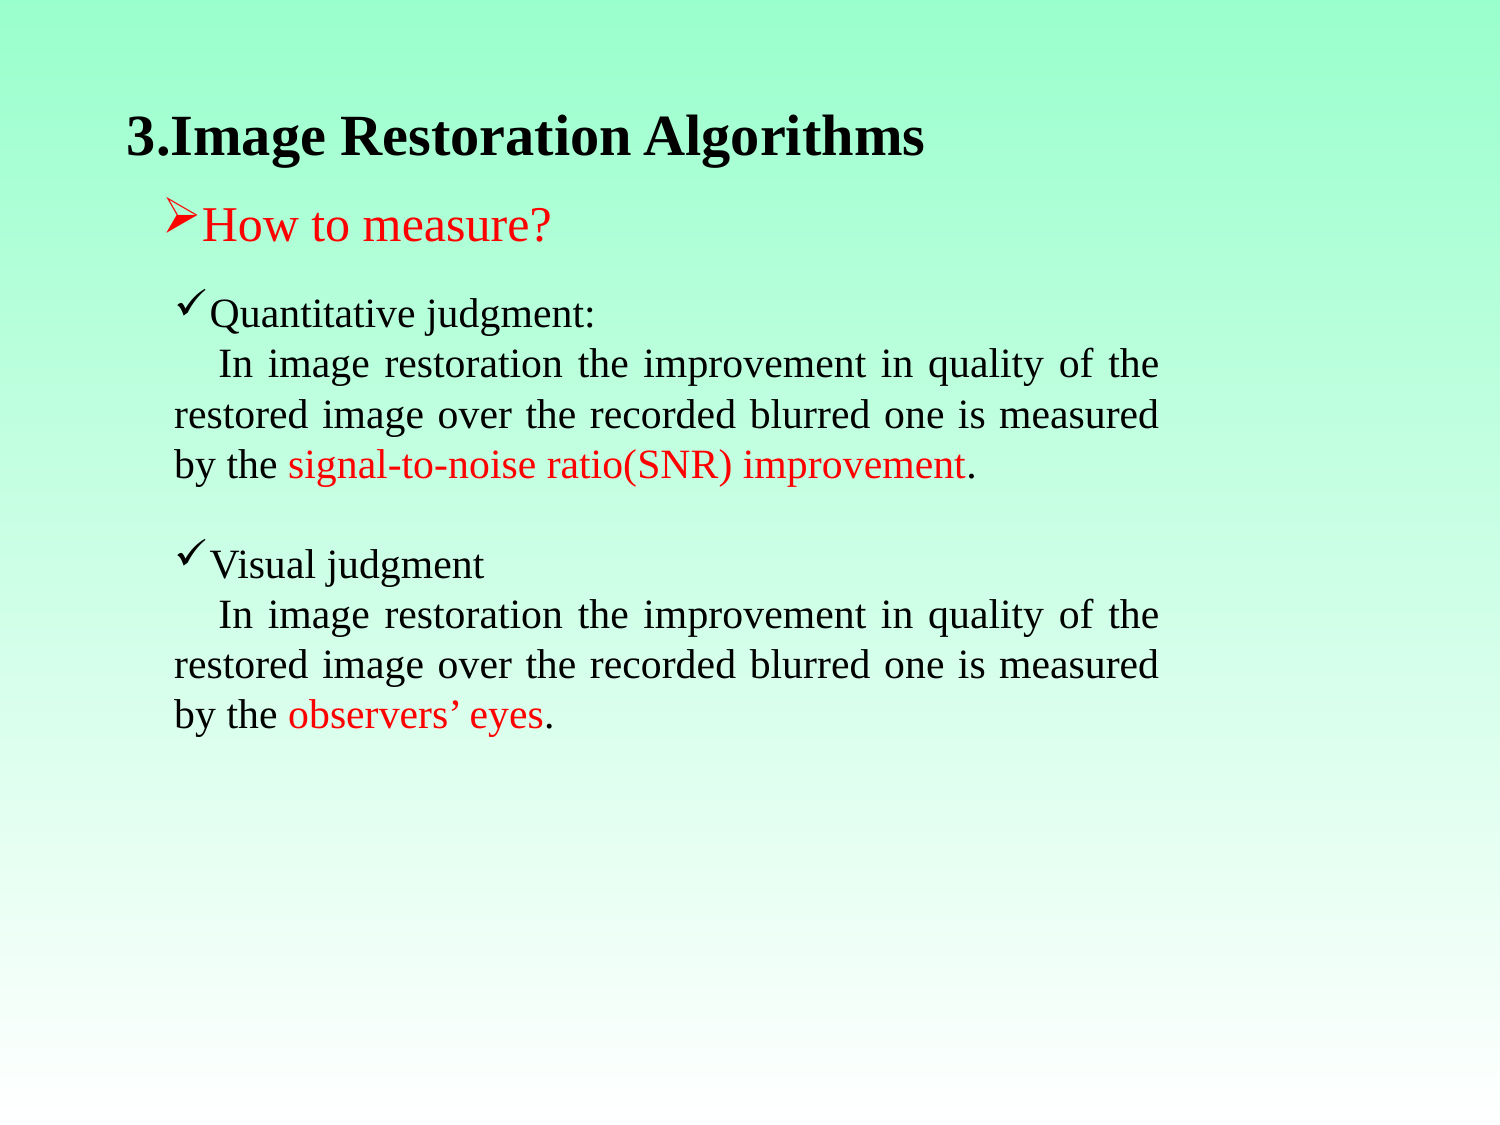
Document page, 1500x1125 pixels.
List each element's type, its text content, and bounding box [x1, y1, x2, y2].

text_box 3.Image Restoration Algorithms [112, 90, 987, 175]
text_box How to measure? [147, 184, 998, 260]
text_box Quantitative judgment: In image restoration the improvement in quality of the restored image over the recorded blurred one is measured by the signal-to-noise ratio(SNR) improvement. Visual judgment In image restoration the improvement in quality of the restored image over the recorded blurred one is measured by the observers’ eyes. [159, 278, 1176, 894]
